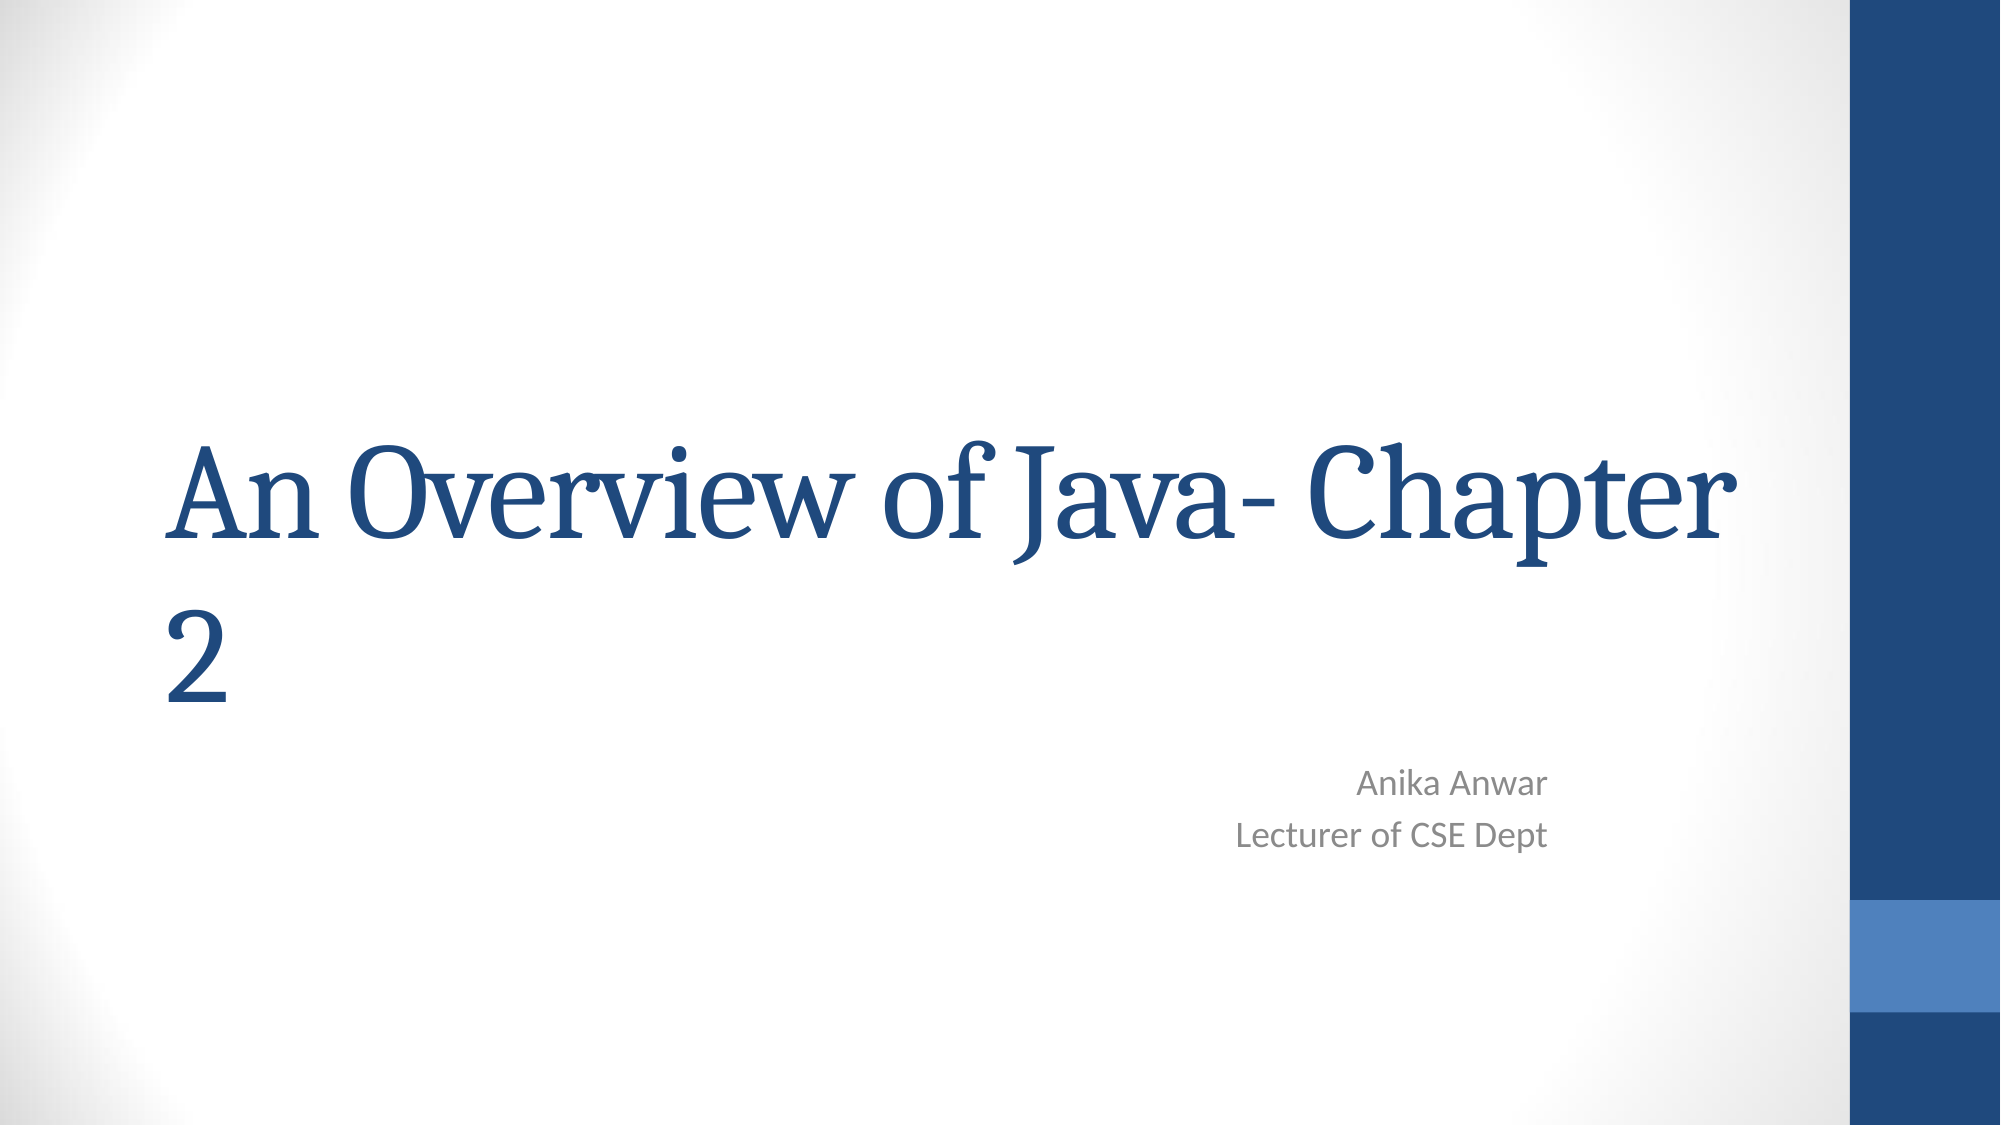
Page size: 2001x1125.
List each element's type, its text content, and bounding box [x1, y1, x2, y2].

picture [0, 0, 1849, 1125]
title An Overview of Java- Chapter 2 [150, 312, 1800, 738]
subtitle Anika Anwar Lecturer of CSE Dept [150, 750, 1564, 925]
